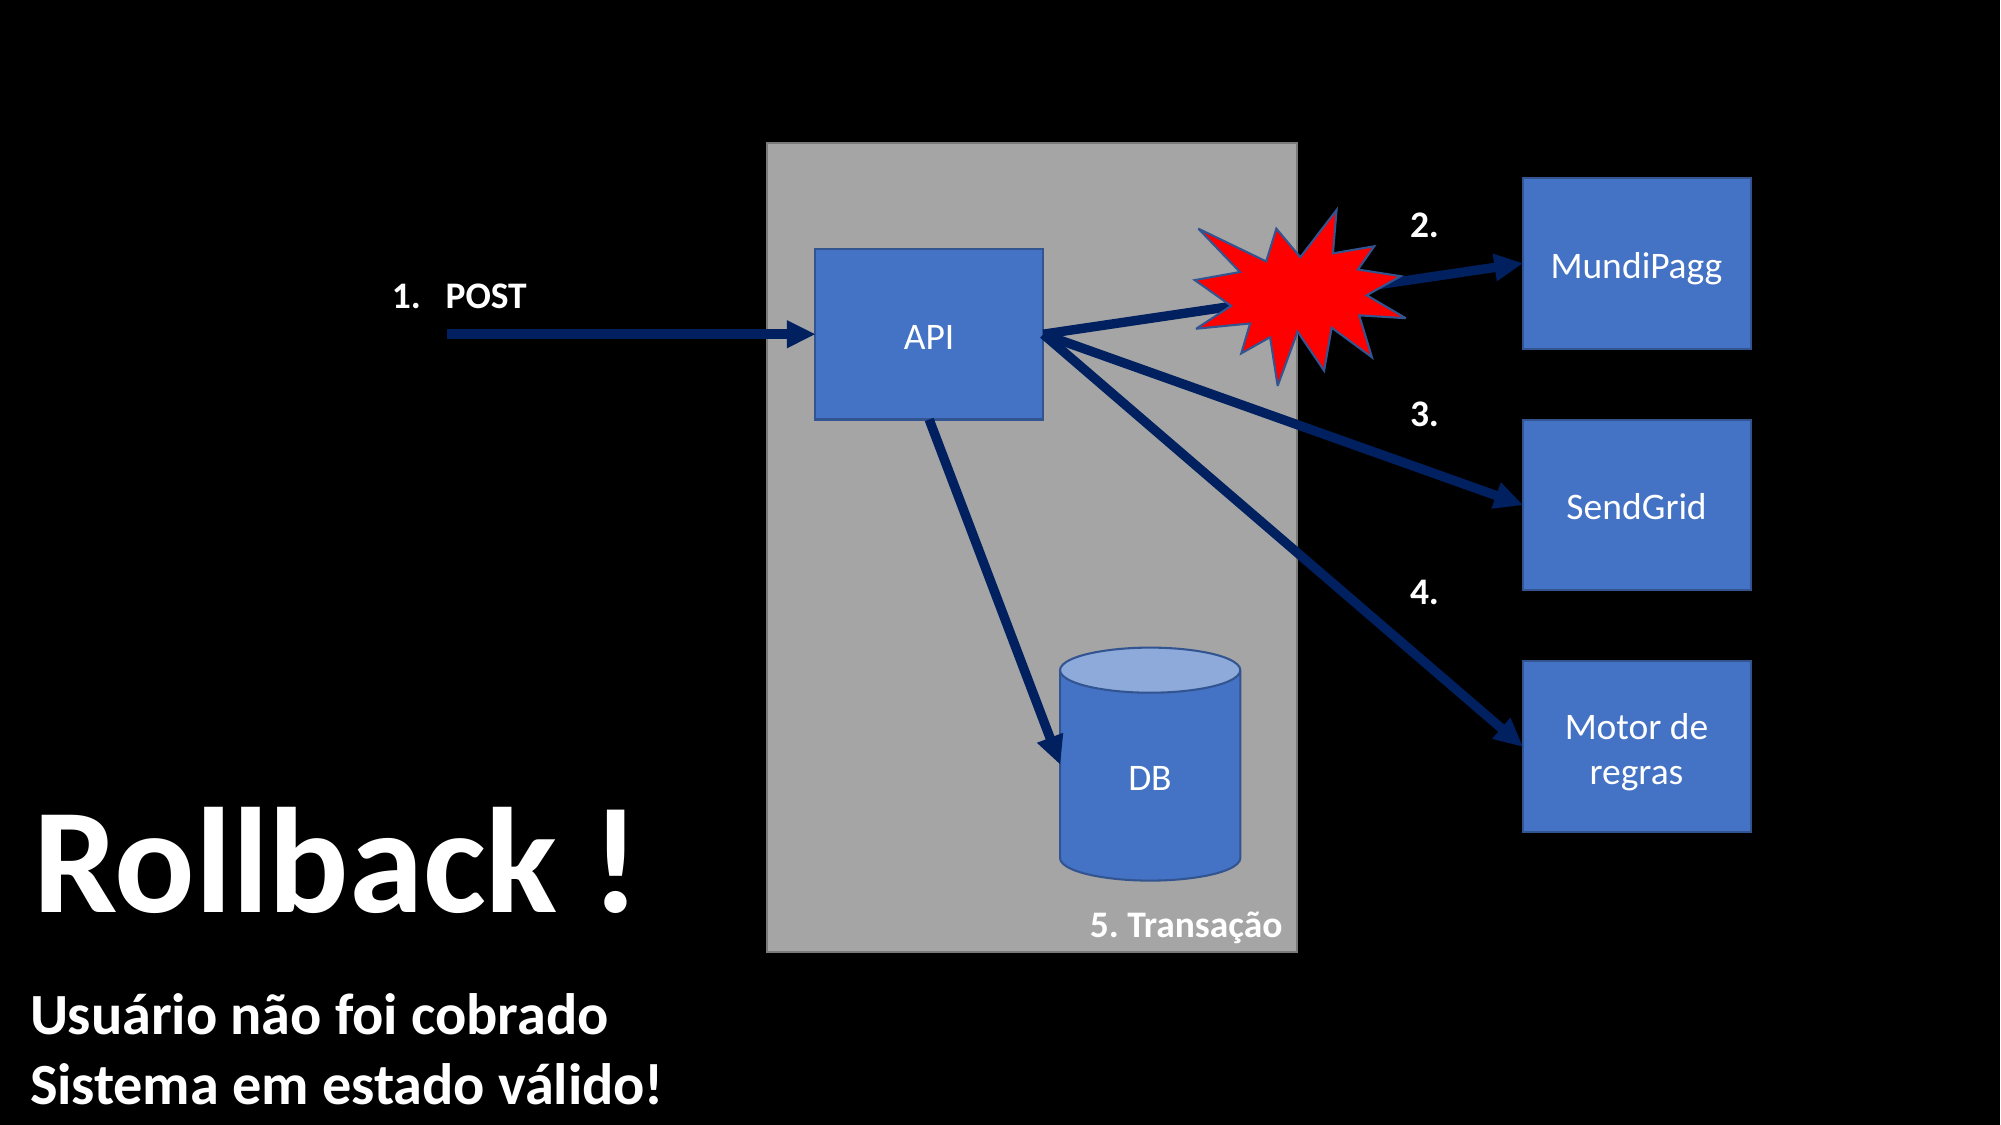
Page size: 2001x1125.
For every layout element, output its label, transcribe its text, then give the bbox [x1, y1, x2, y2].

text_box Usuário não foi cobrado Sistema em estado válido! [15, 968, 980, 1124]
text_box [1043, 263, 1523, 334]
text_box POST [436, 263, 542, 323]
text_box [1197, 206, 1377, 263]
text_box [1043, 334, 1523, 747]
text_box MundiPagg [1522, 177, 1752, 350]
text_box API [814, 248, 1044, 421]
text_box 1. [377, 263, 436, 323]
text_box 2. [1395, 192, 1454, 253]
text_box 5. Transação [766, 336, 1298, 953]
text_box Motor de regras [1522, 660, 1752, 833]
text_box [929, 419, 1043, 648]
text_box 5. Transação [766, 142, 1298, 333]
text_box Rollback ! [18, 754, 657, 950]
text_box SendGrid [1523, 419, 1752, 591]
text_box DB [1059, 747, 1242, 882]
